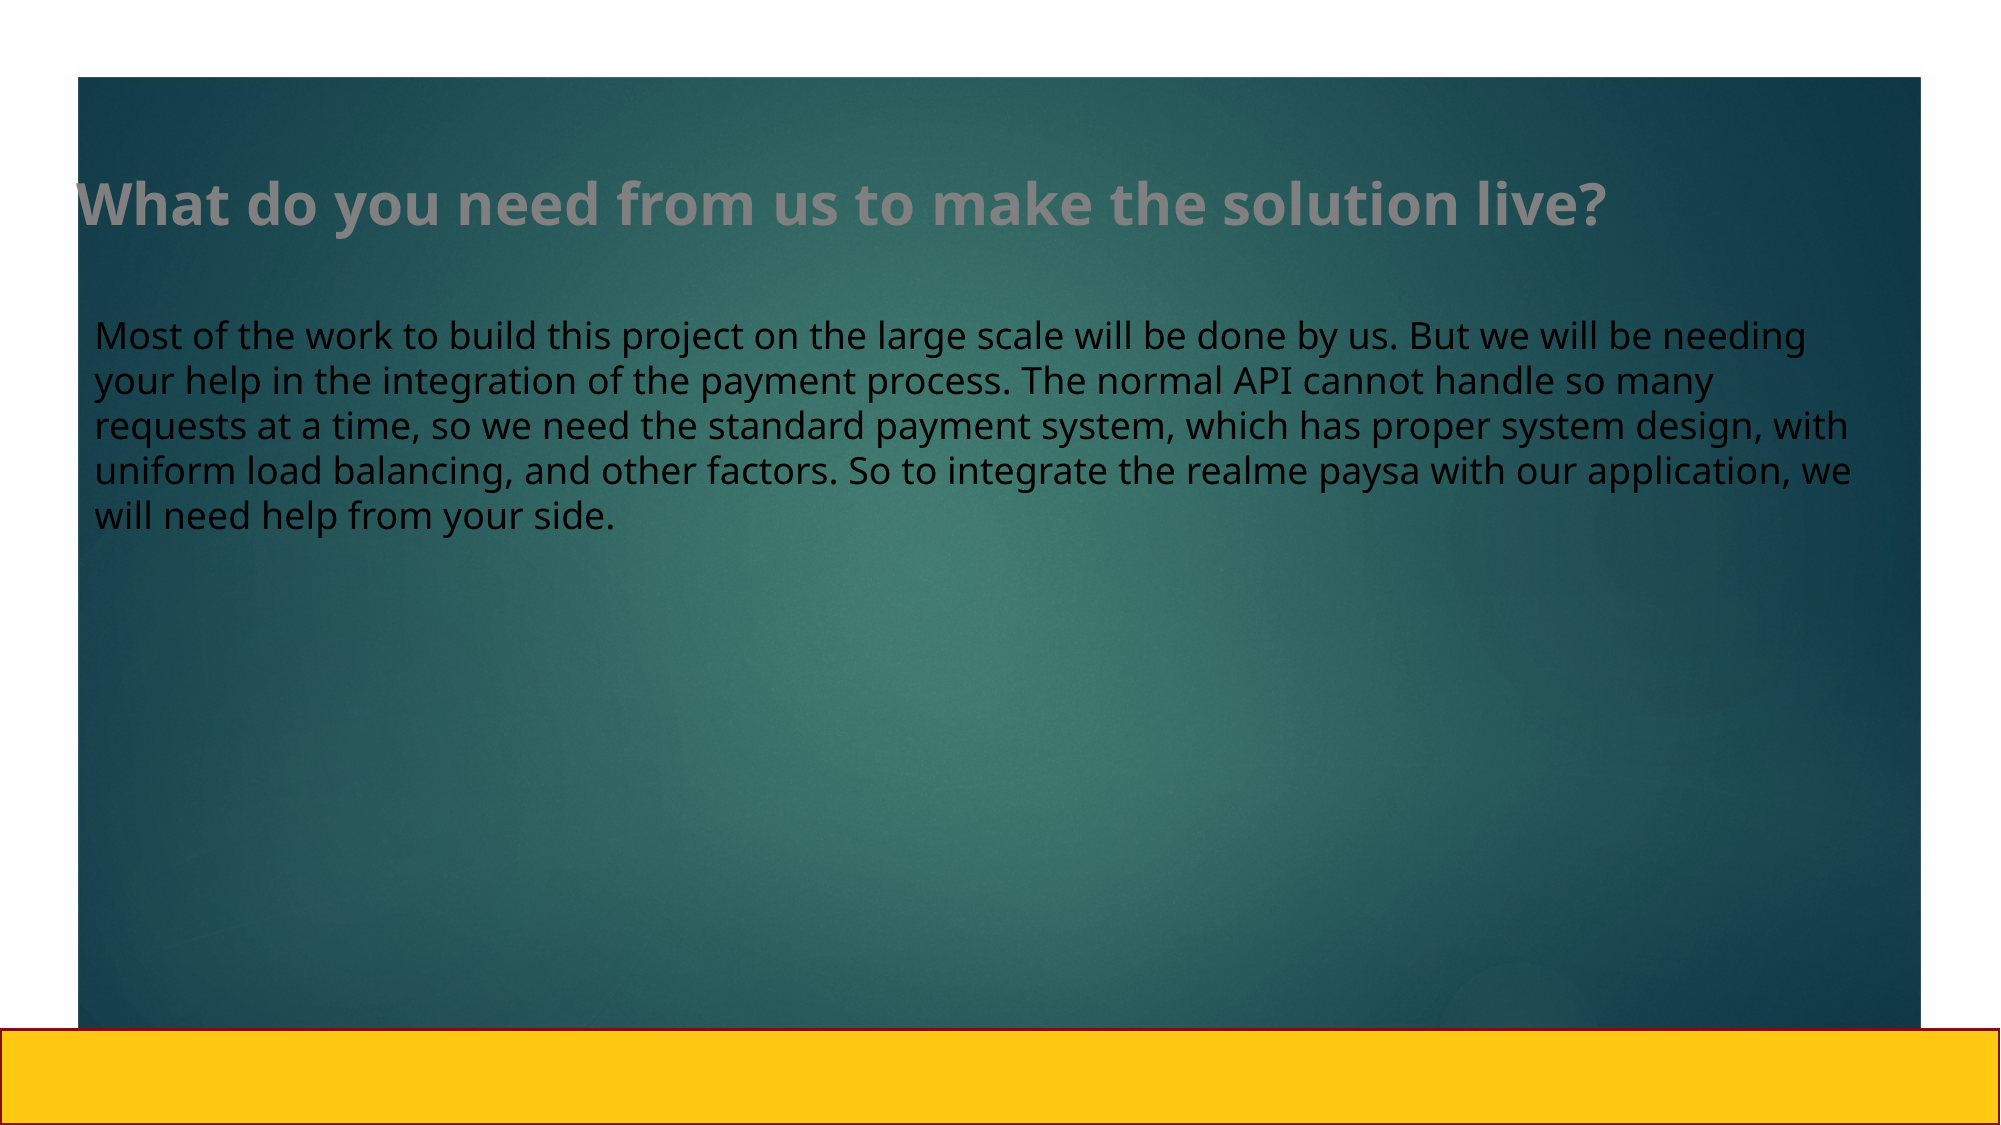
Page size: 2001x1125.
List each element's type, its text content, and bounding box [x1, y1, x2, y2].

text_box Most of the work to build this project on the large scale will be done by us. But we will be needing your help in the integration of the payment process. The normal API cannot handle so many requests at a time, so we need the standard payment system, which has proper system design, with uniform load balancing, and other factors. So to integrate the realme paysa with our application, we will need help from your side. [79, 304, 1871, 635]
title What do you need from us to make the solution live? [60, 0, 1940, 245]
text_box [0, 1028, 2000, 1125]
